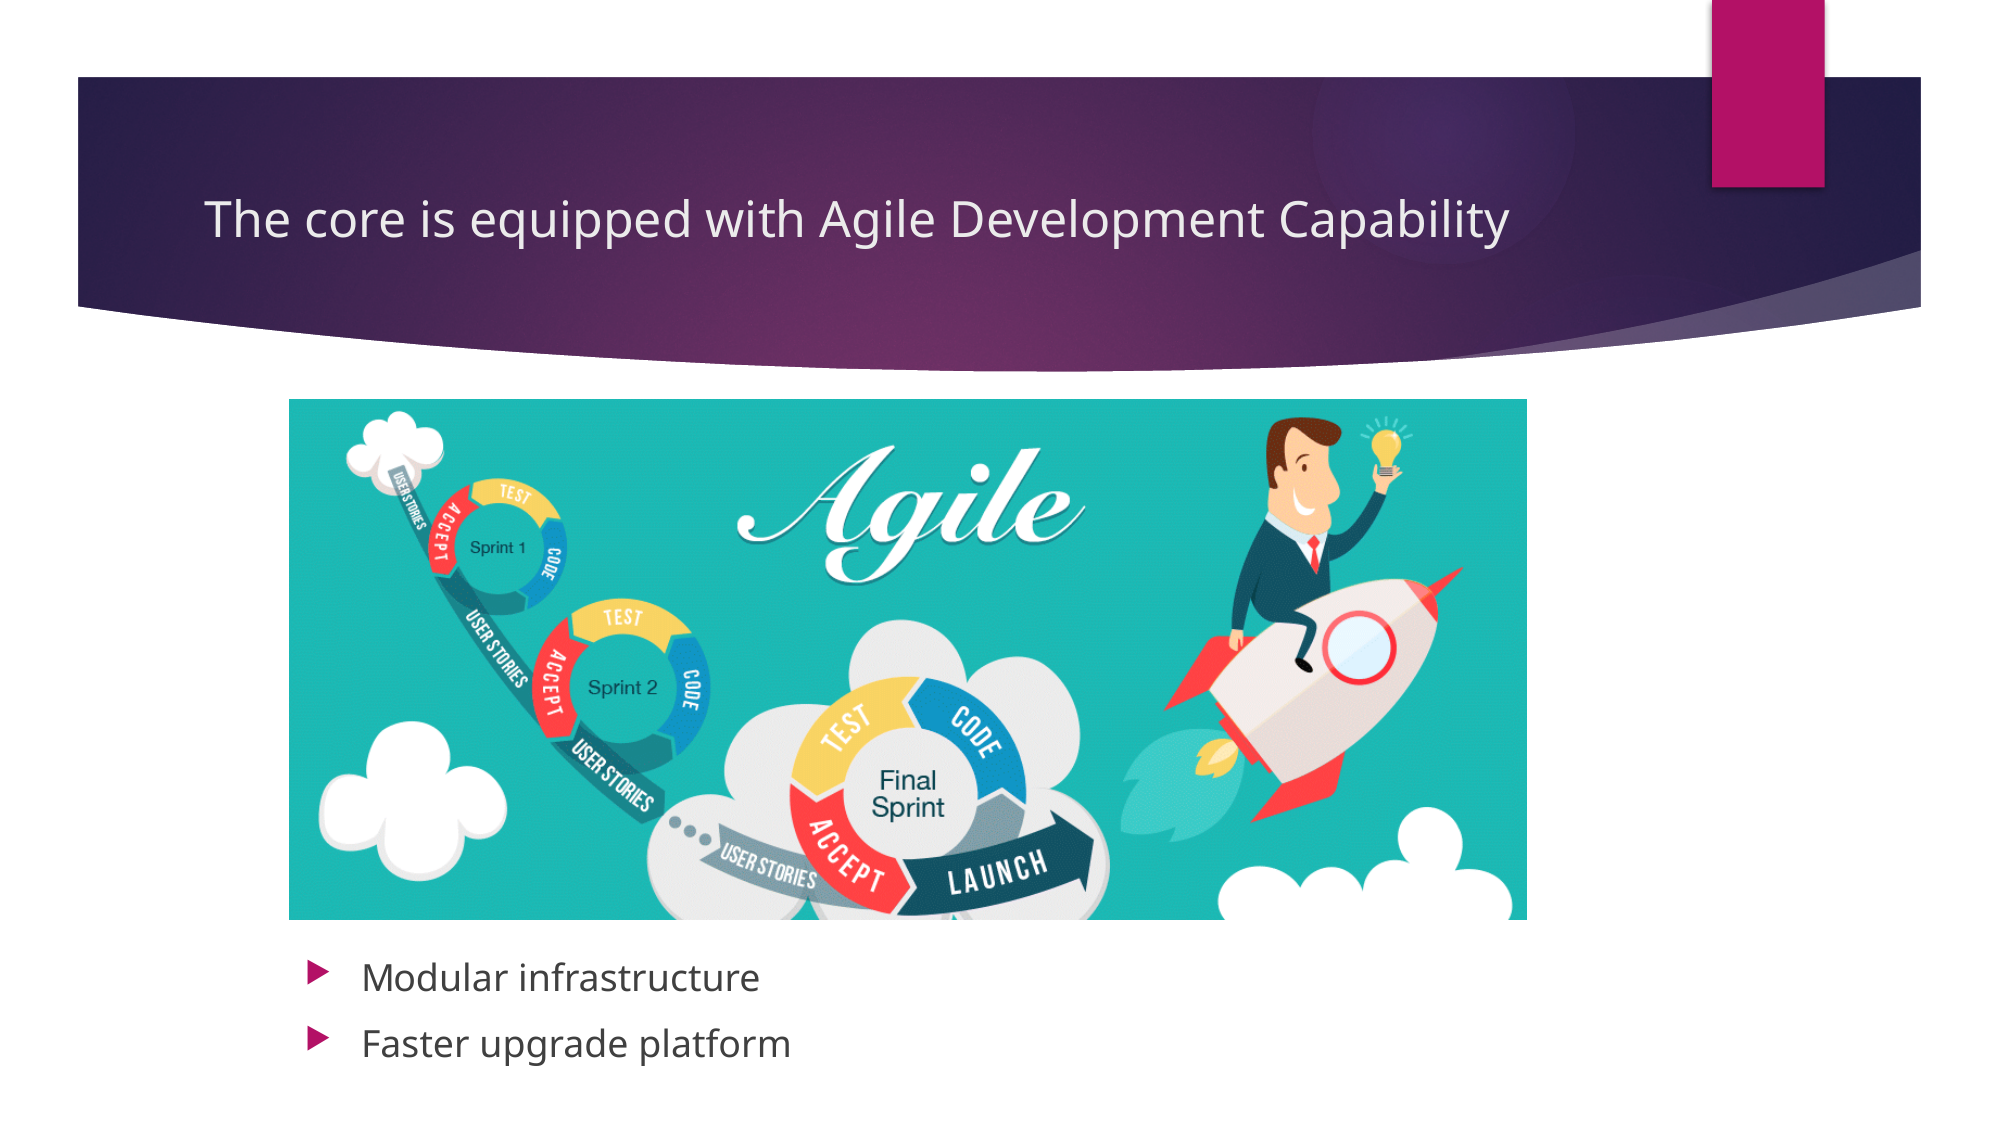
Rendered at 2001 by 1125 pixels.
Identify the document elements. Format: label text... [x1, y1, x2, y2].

picture [289, 398, 1527, 920]
list Мodular infrastructure Faster upgrade platform [289, 946, 1329, 1082]
title The core is equipped with Agile Development Capability [189, 159, 1627, 276]
